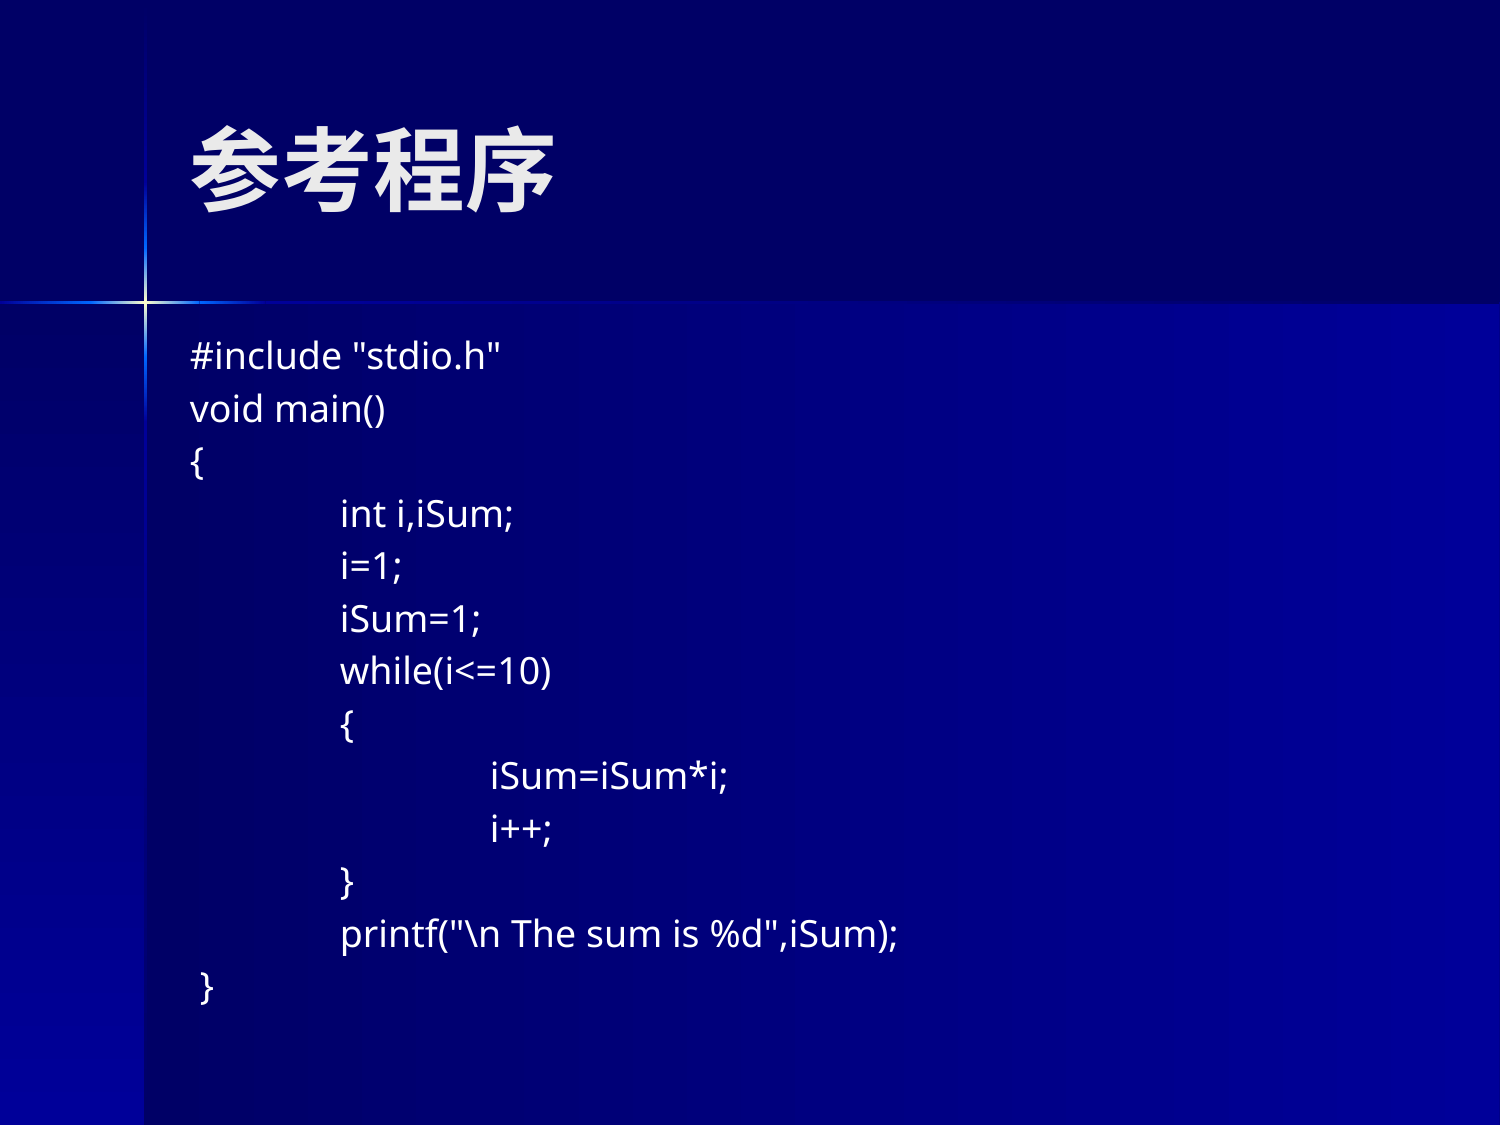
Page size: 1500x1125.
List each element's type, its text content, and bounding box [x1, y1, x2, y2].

title 参考程序 [174, 49, 1413, 286]
list #include "stdio.h" void main() { int i,iSum; i=1; iSum=1; while(i<=10) { iSum=iSum*i; i++; } printf("\n The sum is %d",iSum); } [174, 324, 1471, 1095]
